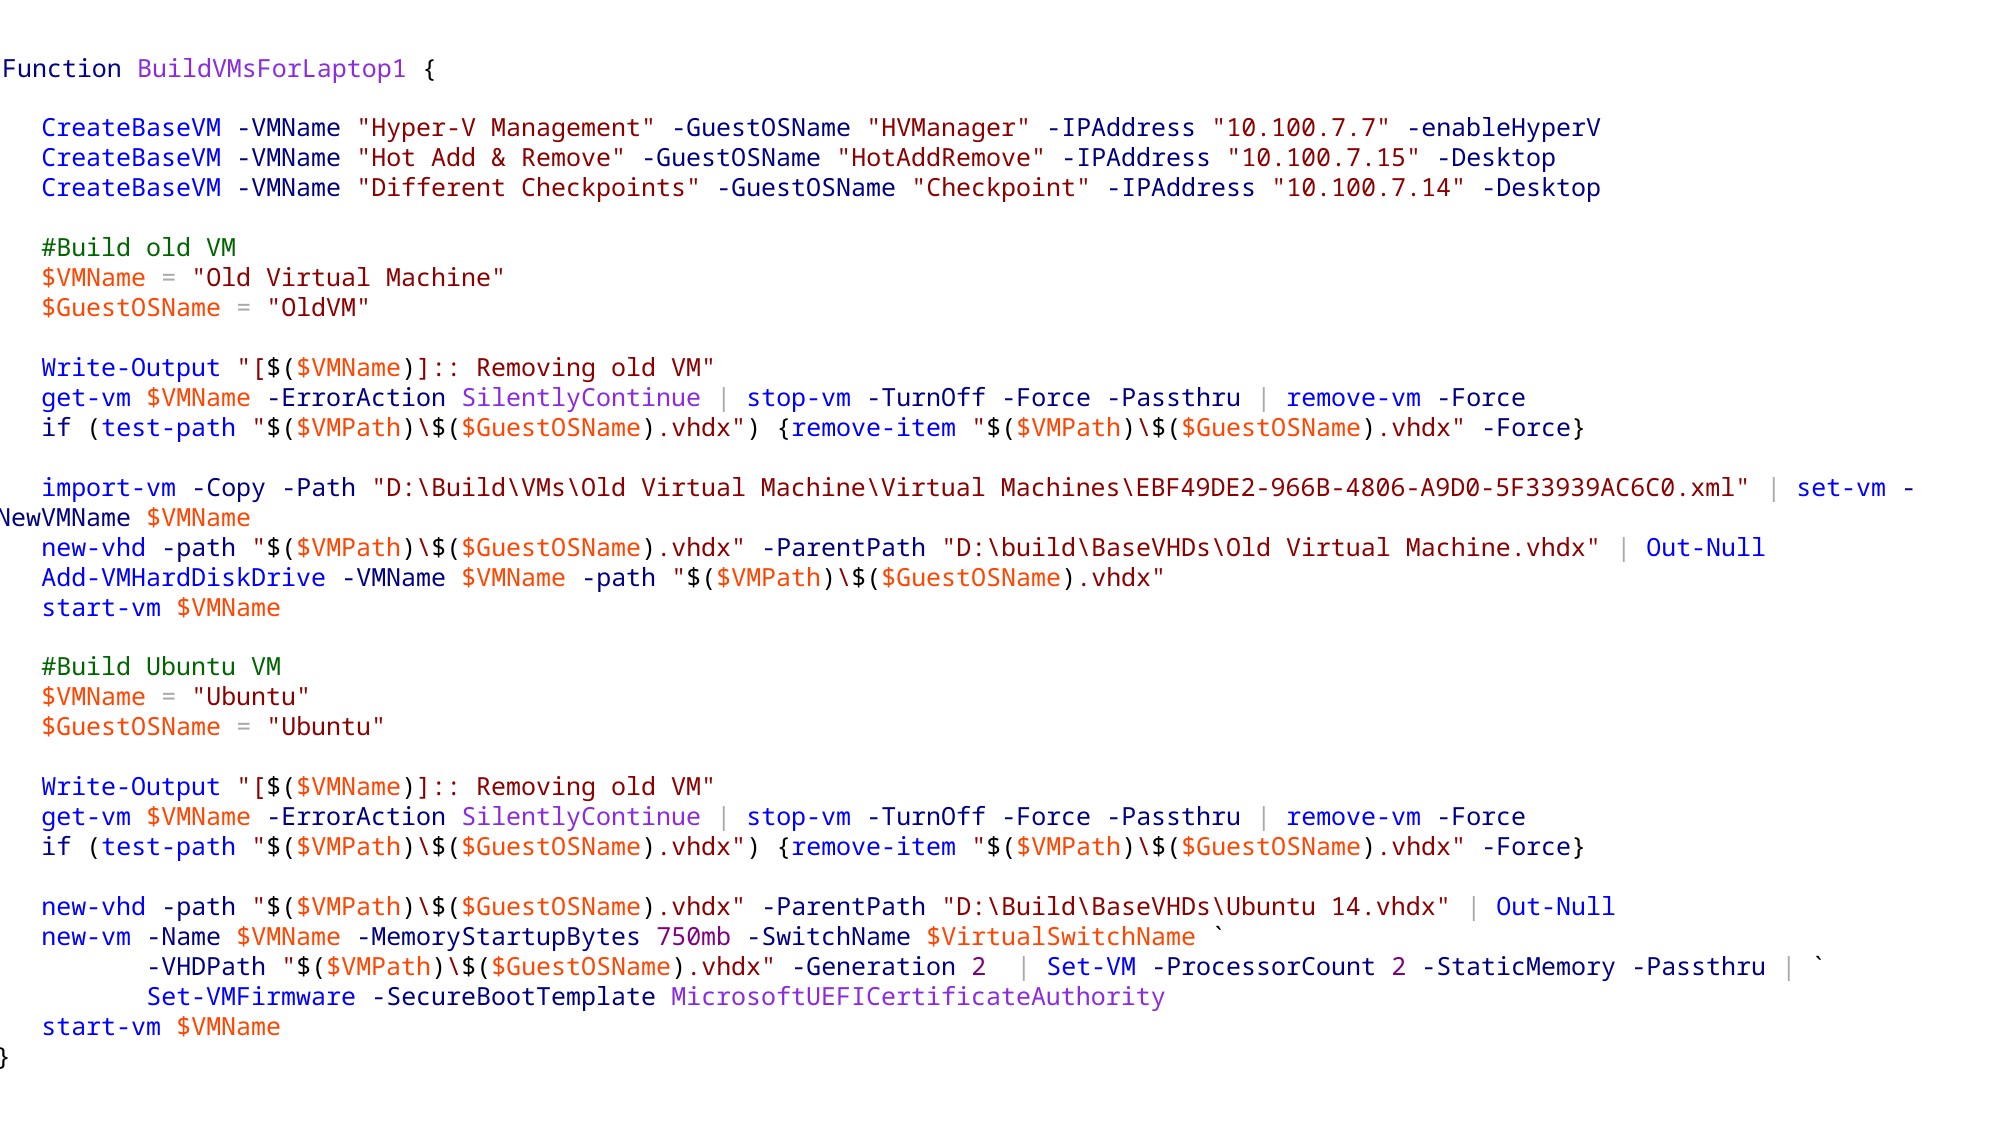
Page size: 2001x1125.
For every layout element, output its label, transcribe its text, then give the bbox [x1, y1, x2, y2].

text_box Function BuildVMsForLaptop1 { CreateBaseVM -VMName "Hyper-V Management" -GuestOSName "HVManager" -IPAddress "10.100.7.7" -enableHyperV CreateBaseVM -VMName "Hot Add & Remove" -GuestOSName "HotAddRemove" -IPAddress "10.100.7.15" -Desktop CreateBaseVM -VMName "Different Checkpoints" -GuestOSName "Checkpoint" -IPAddress "10.100.7.14" -Desktop #Build old VM $VMName = "Old Virtual Machine" $GuestOSName = "OldVM" Write-Output "[$($VMName)]:: Removing old VM" get-vm $VMName -ErrorAction SilentlyContinue | stop-vm -TurnOff -Force -Passthru | remove-vm -Force if (test-path "$($VMPath)\$($GuestOSName).vhdx") {remove-item "$($VMPath)\$($GuestOSName).vhdx" -Force} import-vm -Copy -Path "D:\Build\VMs\Old Virtual Machine\Virtual Machines\EBF49DE2-966B-4806-A9D0-5F33939AC6C0.xml" | set-vm -NewVMName $VMName new-vhd -path "$($VMPath)\$($GuestOSName).vhdx" -ParentPath "D:\build\BaseVHDs\Old Virtual Machine.vhdx" | Out-Null Add-VMHardDiskDrive -VMName $VMName -path "$($VMPath)\$($GuestOSName).vhdx" start-vm $VMName #Build Ubuntu VM $VMName = "Ubuntu" $GuestOSName = "Ubuntu" Write-Output "[$($VMName)]:: Removing old VM" get-vm $VMName -ErrorAction SilentlyContinue | stop-vm -TurnOff -Force -Passthru | remove-vm -Force if (test-path "$($VMPath)\$($GuestOSName).vhdx") {remove-item "$($VMPath)\$($GuestOSName).vhdx" -Force} new-vhd -path "$($VMPath)\$($GuestOSName).vhdx" -ParentPath "D:\Build\BaseVHDs\Ubuntu 14.vhdx" | Out-Null new-vm -Name $VMName -MemoryStartupBytes 750mb -SwitchName $VirtualSwitchName ` -VHDPath "$($VMPath)\$($GuestOSName).vhdx" -Generation 2 | Set-VM -ProcessorCount 2 -StaticMemory -Passthru | ` Set-VMFirmware -SecureBootTemplate MicrosoftUEFICertificateAuthority start-vm $VMName } [0, 44, 1982, 1078]
